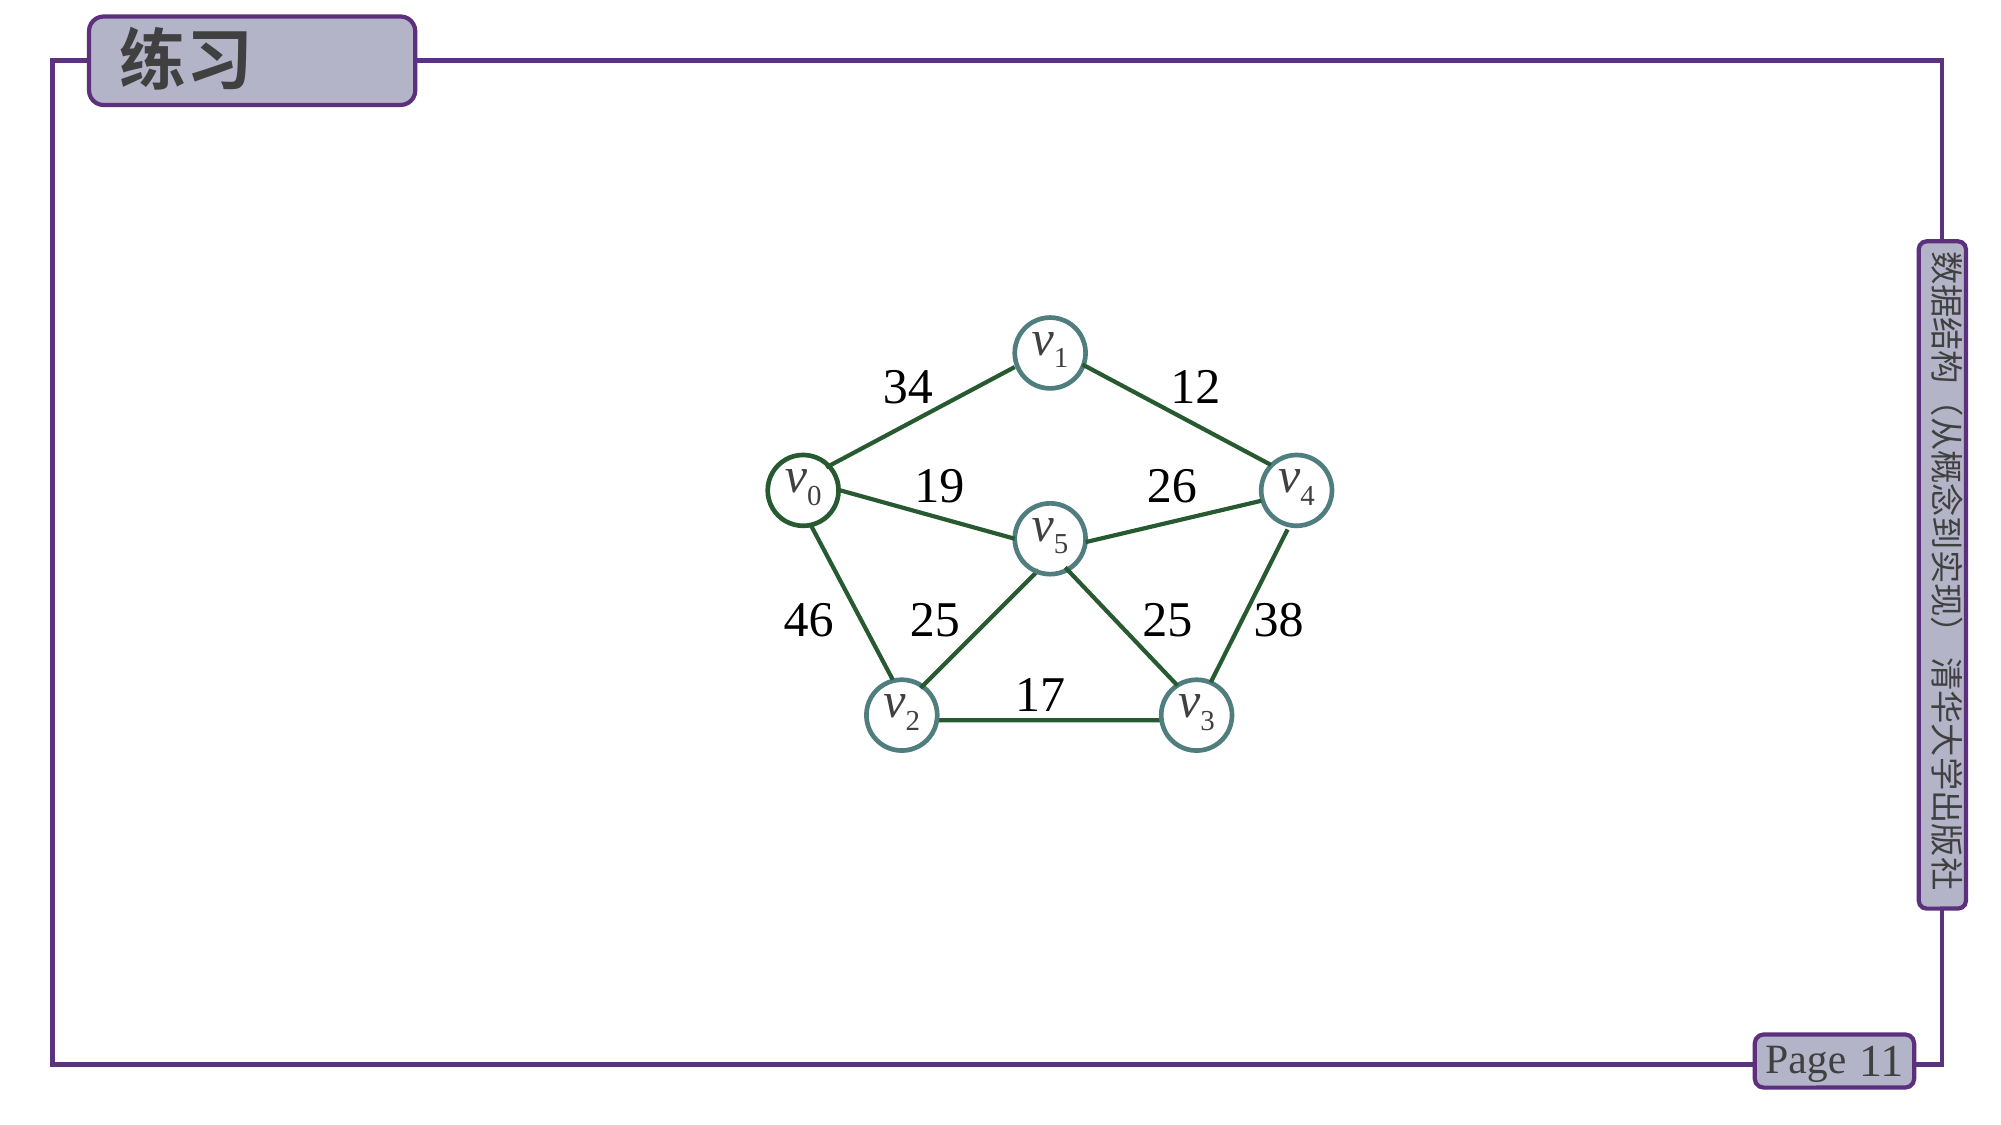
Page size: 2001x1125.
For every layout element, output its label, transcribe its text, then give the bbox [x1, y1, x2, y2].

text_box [767, 317, 1339, 751]
text_box [87, 15, 406, 107]
text_box 练习 [104, 10, 427, 105]
